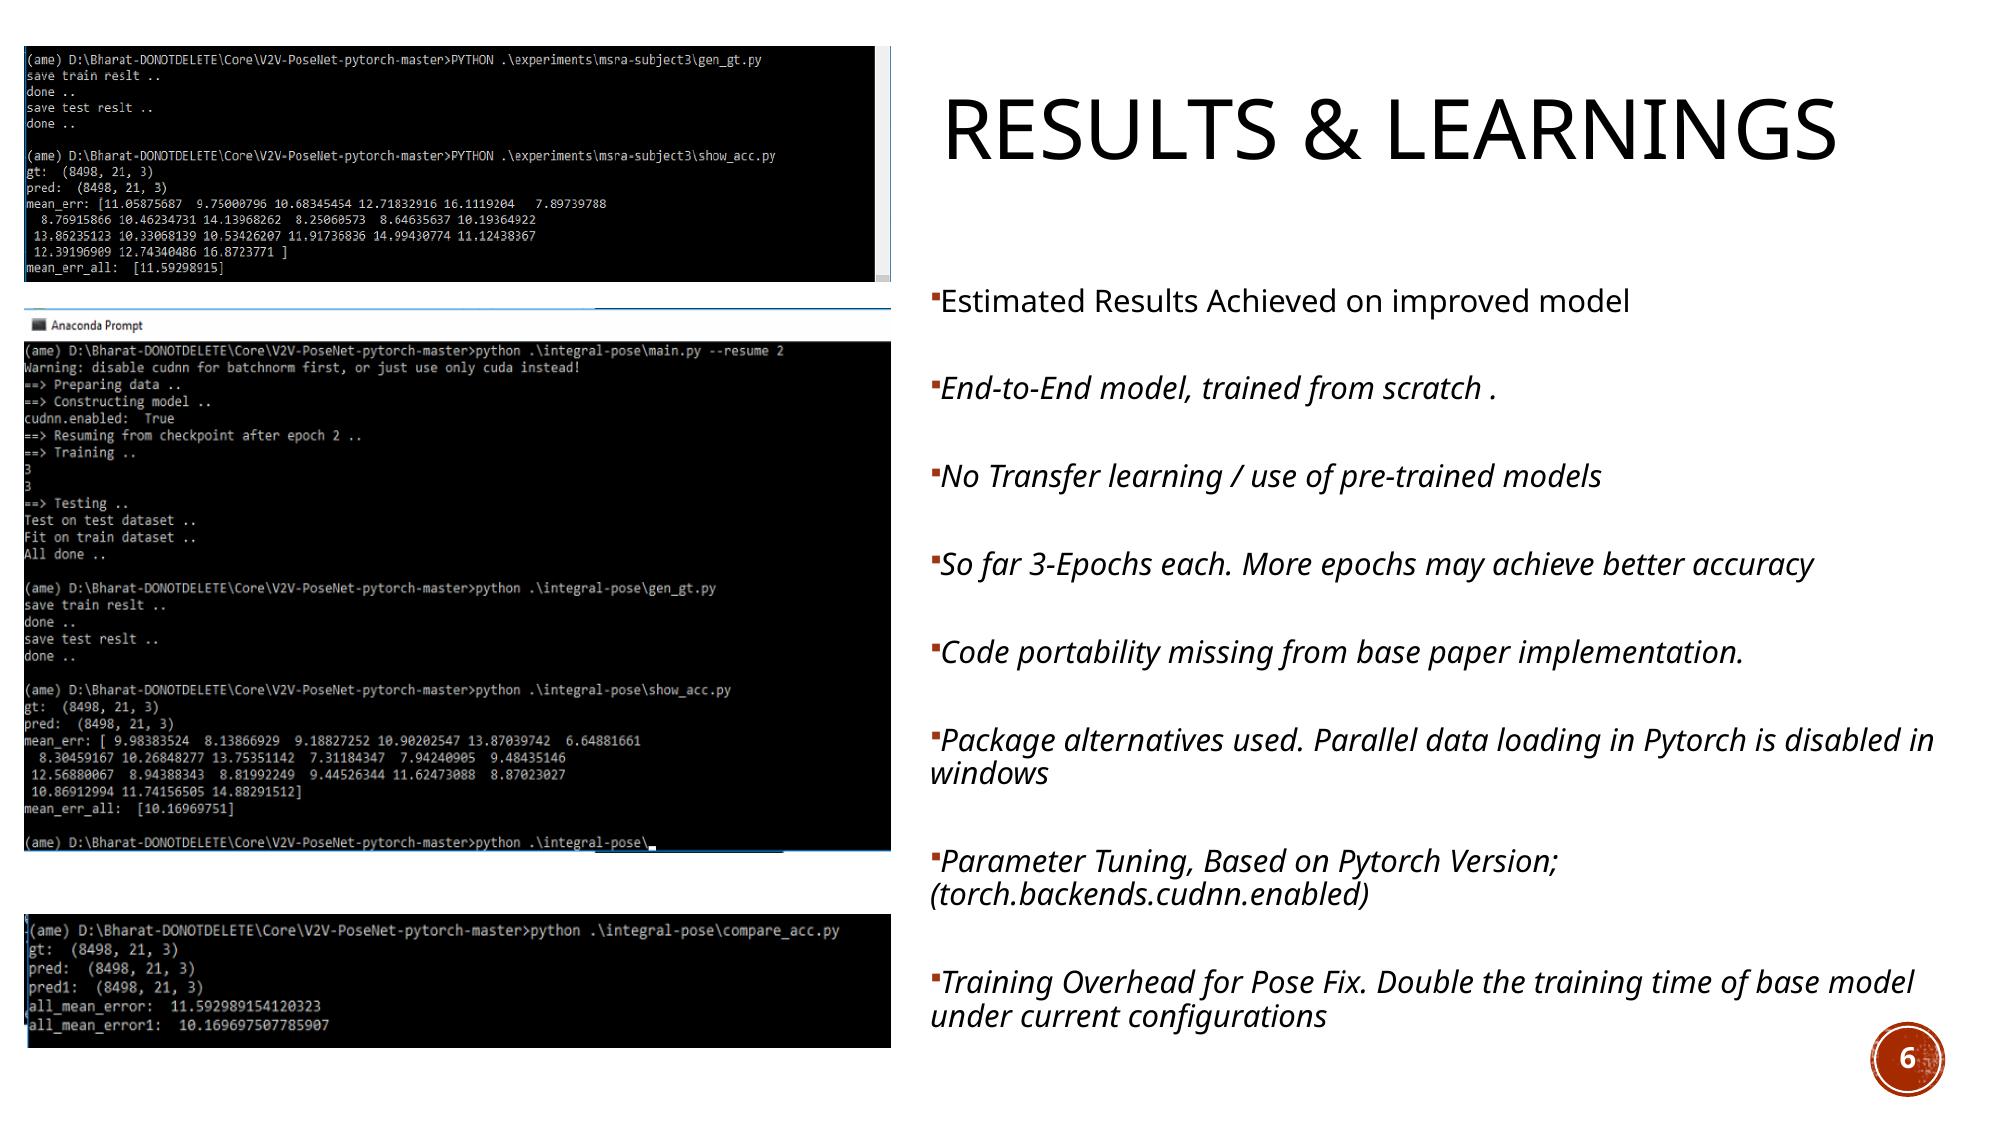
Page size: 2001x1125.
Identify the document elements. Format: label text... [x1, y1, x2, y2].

picture [24, 914, 891, 1048]
picture [24, 46, 891, 282]
title Results & Learnings [926, 46, 1961, 220]
picture [24, 308, 891, 853]
text_box Estimated Results Achieved on improved model End-to-End model, trained from scratch . No Transfer learning / use of pre-trained models So far 3-Epochs each. More epochs may achieve better accuracy Code portability missing from base paper implementation. Package alternatives used. Parallel data loading in Pytorch is disabled in windows Parameter Tuning, Based on Pytorch Version; (torch.backends.cudnn.enabled) Training Overhead for Pose Fix. Double the training time of base model under current configurations [915, 230, 1970, 1048]
slide_number 6 [1855, 1028, 1961, 1089]
